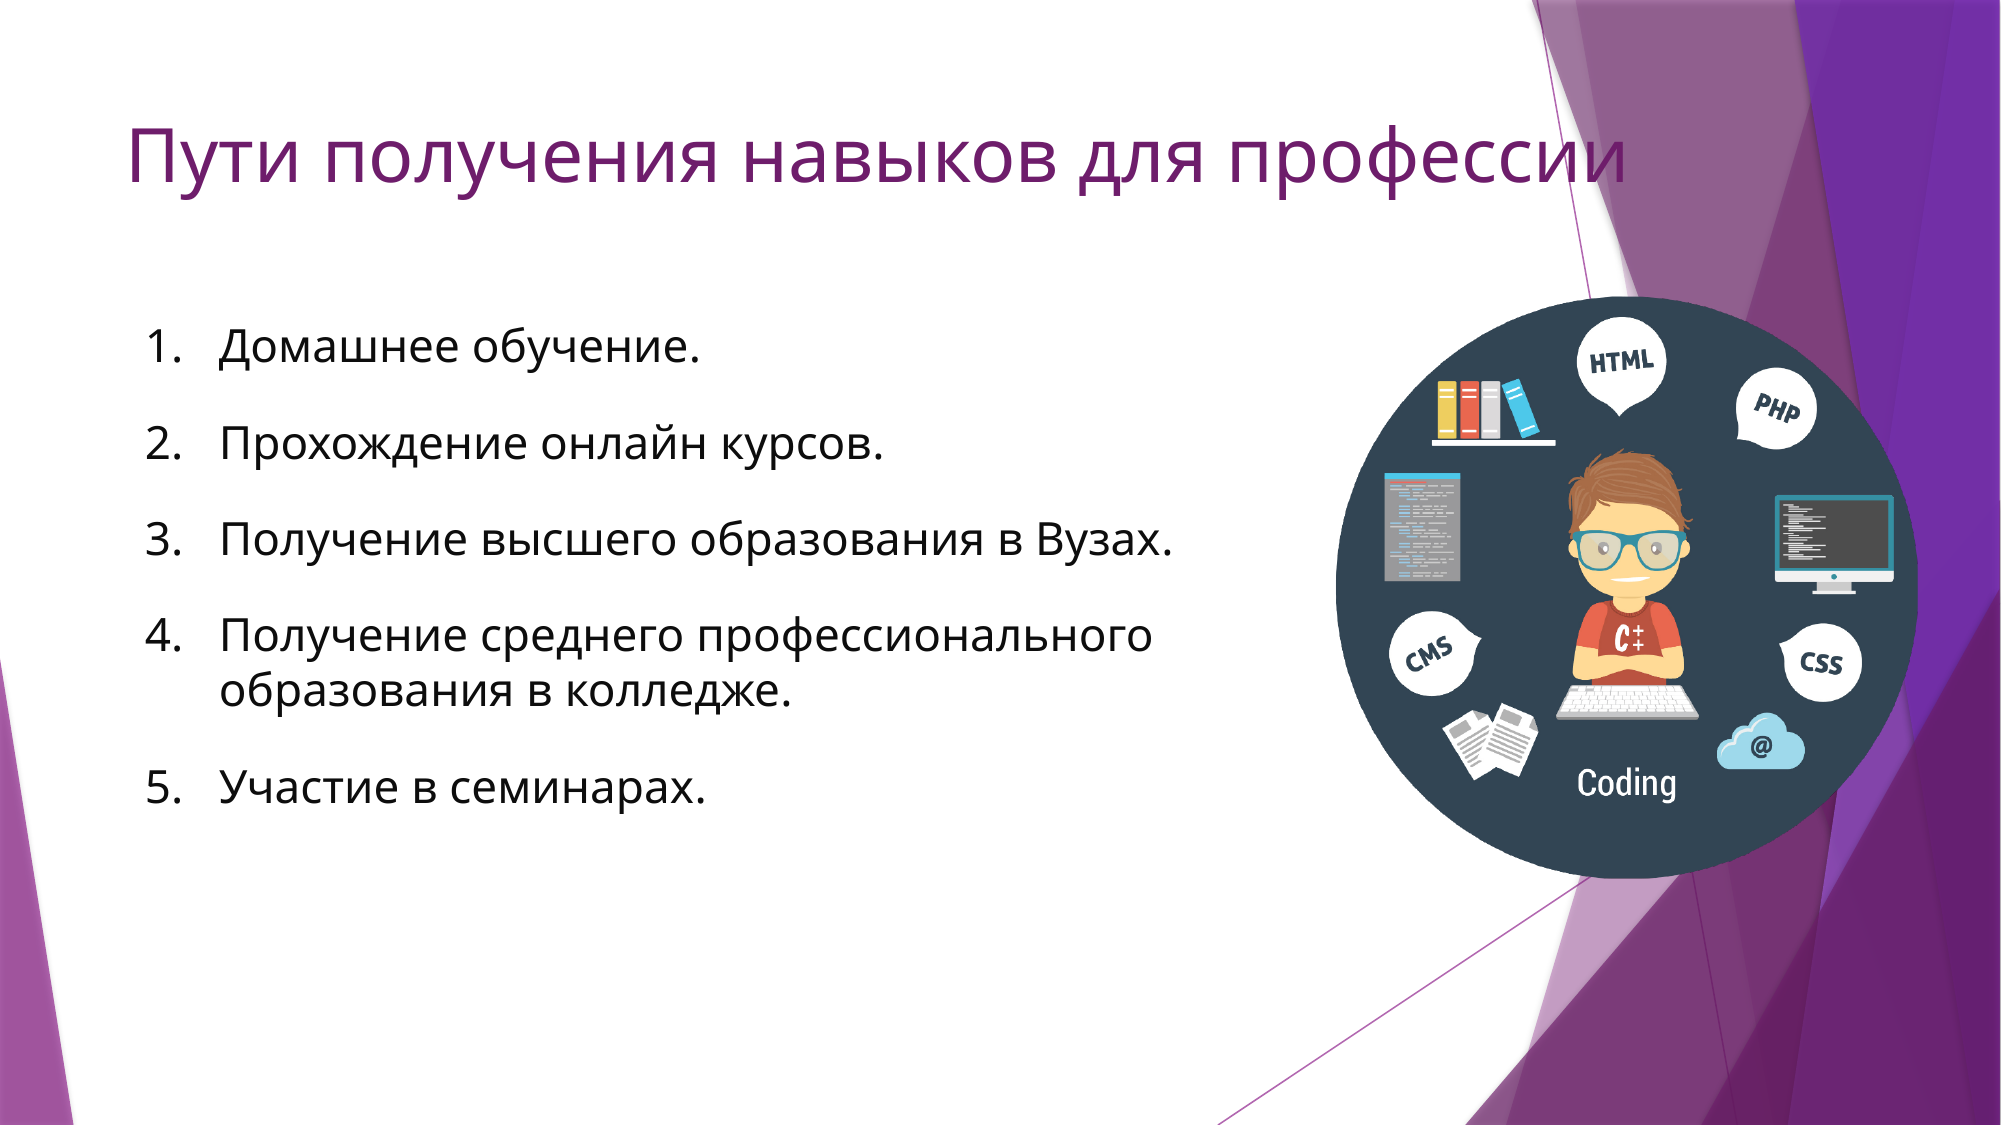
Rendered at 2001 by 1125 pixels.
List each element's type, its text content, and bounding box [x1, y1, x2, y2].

picture [1335, 296, 1918, 879]
text_box Пути получения навыков для профессии [111, 99, 1741, 317]
text_box Домашнее обучение. Прохождение онлайн курсов. Получение высшего образования в Вузах. Получение среднего профессионального образования в колледже. Участие в семинарах. [130, 309, 1247, 991]
